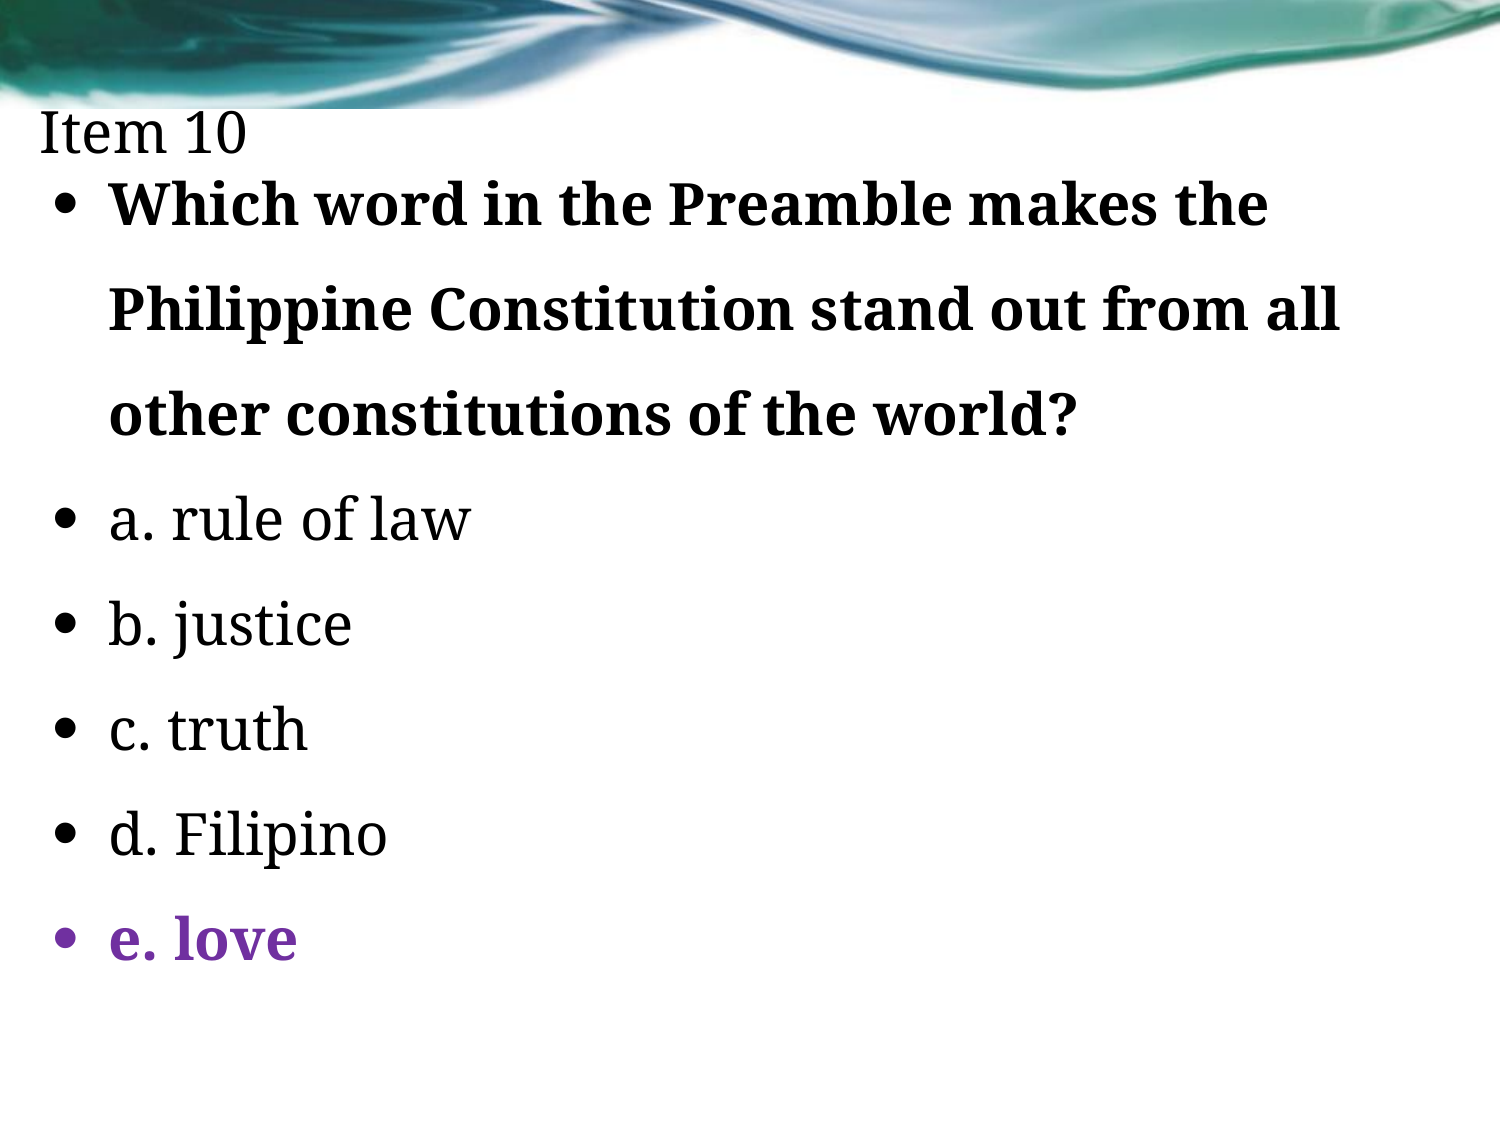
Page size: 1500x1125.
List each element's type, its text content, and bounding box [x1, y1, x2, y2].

list Which word in the Preamble makes the Philippine Constitution stand out from all other constitutions of the world? a. rule of law b. justice c. truth d. Filipino e. love [37, 125, 1463, 1100]
title Item 10 [24, 87, 1375, 238]
picture [0, 0, 1500, 109]
